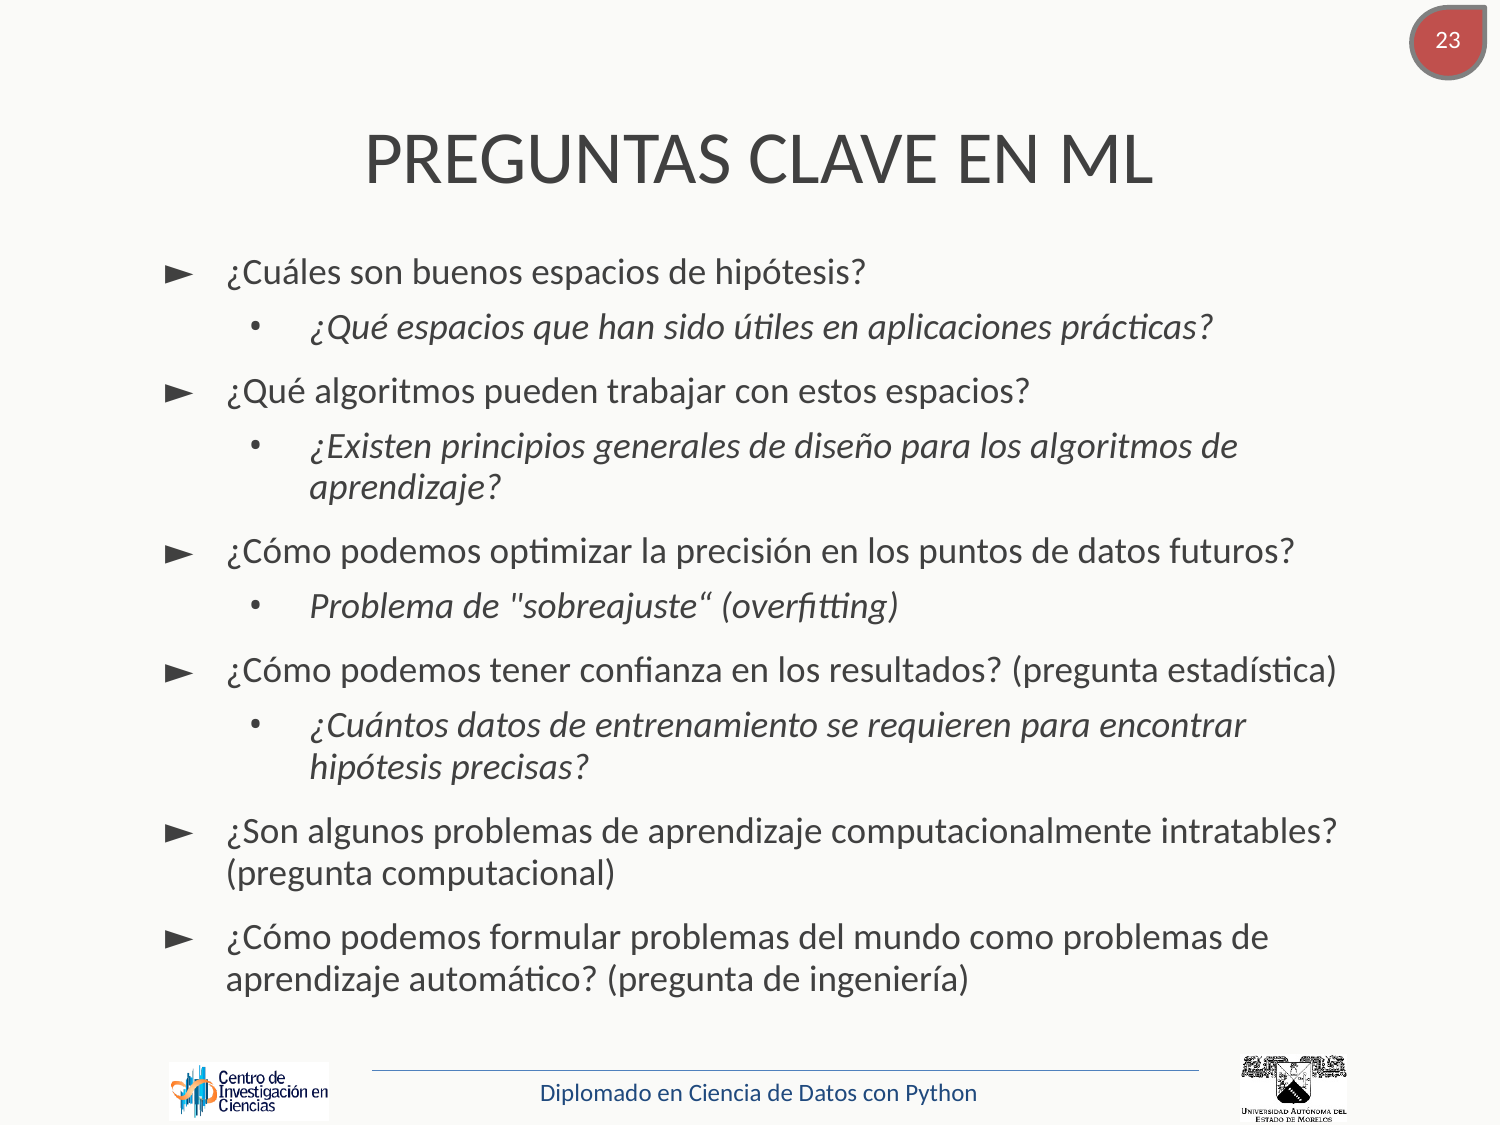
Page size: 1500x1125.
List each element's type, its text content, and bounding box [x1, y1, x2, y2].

list ¿Cuáles son buenos espacios de hipótesis? ¿Qué espacios que han sido útiles en aplicaciones prácticas? ¿Qué algoritmos pueden trabajar con estos espacios? ¿Existen principios generales de diseño para los algoritmos de aprendizaje? ¿Cómo podemos optimizar la precisión en los puntos de datos futuros? Problema de "sobreajuste“ (overfitting) ¿Cómo podemos tener confianza en los resultados? (pregunta estadística) ¿Cuántos datos de entrenamiento se requieren para encontrar hipótesis precisas? ¿Son algunos problemas de aprendizaje computacionalmente intratables? (pregunta computacional) ¿Cómo podemos formular problemas del mundo como problemas de aprendizaje automático? (pregunta de ingeniería) [150, 243, 1388, 1013]
picture [1240, 1054, 1347, 1058]
footer Diplomado en Ciencia de Datos con Python [168, 1058, 1351, 1125]
title PREGUNTAS CLAVE EN ML [168, 112, 1351, 243]
